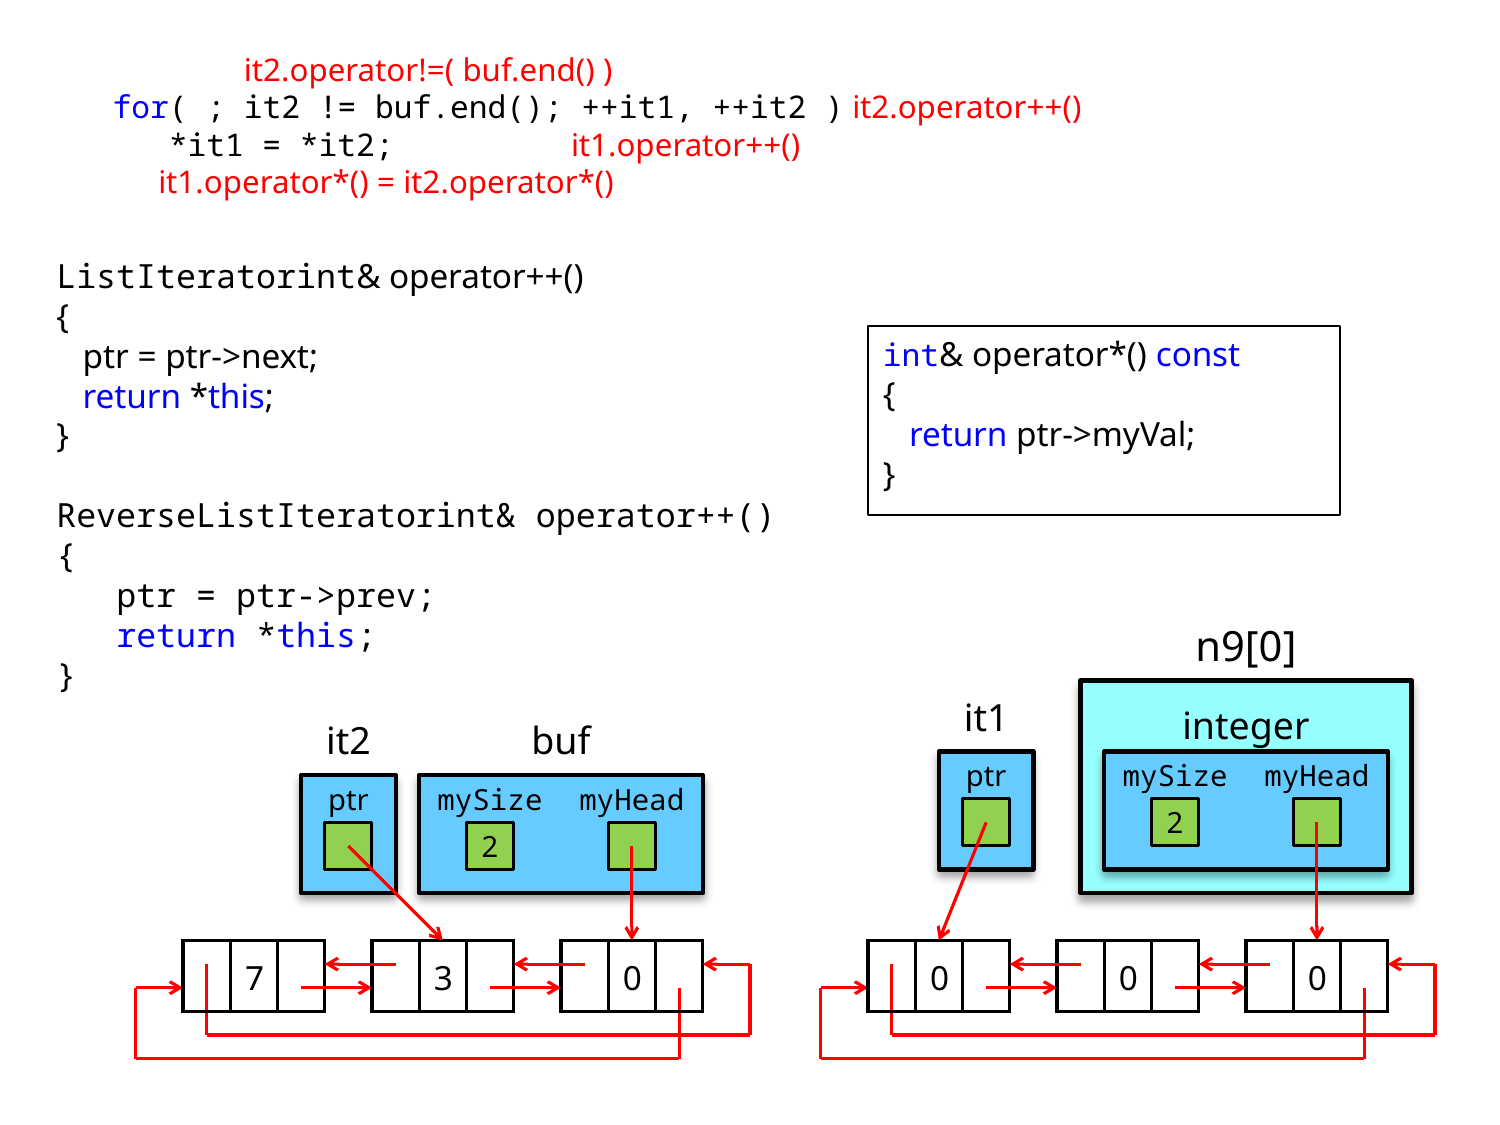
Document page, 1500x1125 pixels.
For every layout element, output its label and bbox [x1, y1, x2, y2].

list [41, 42, 1176, 705]
text_box [135, 704, 751, 1059]
text_box [820, 609, 1436, 1059]
text_box [868, 326, 1341, 516]
